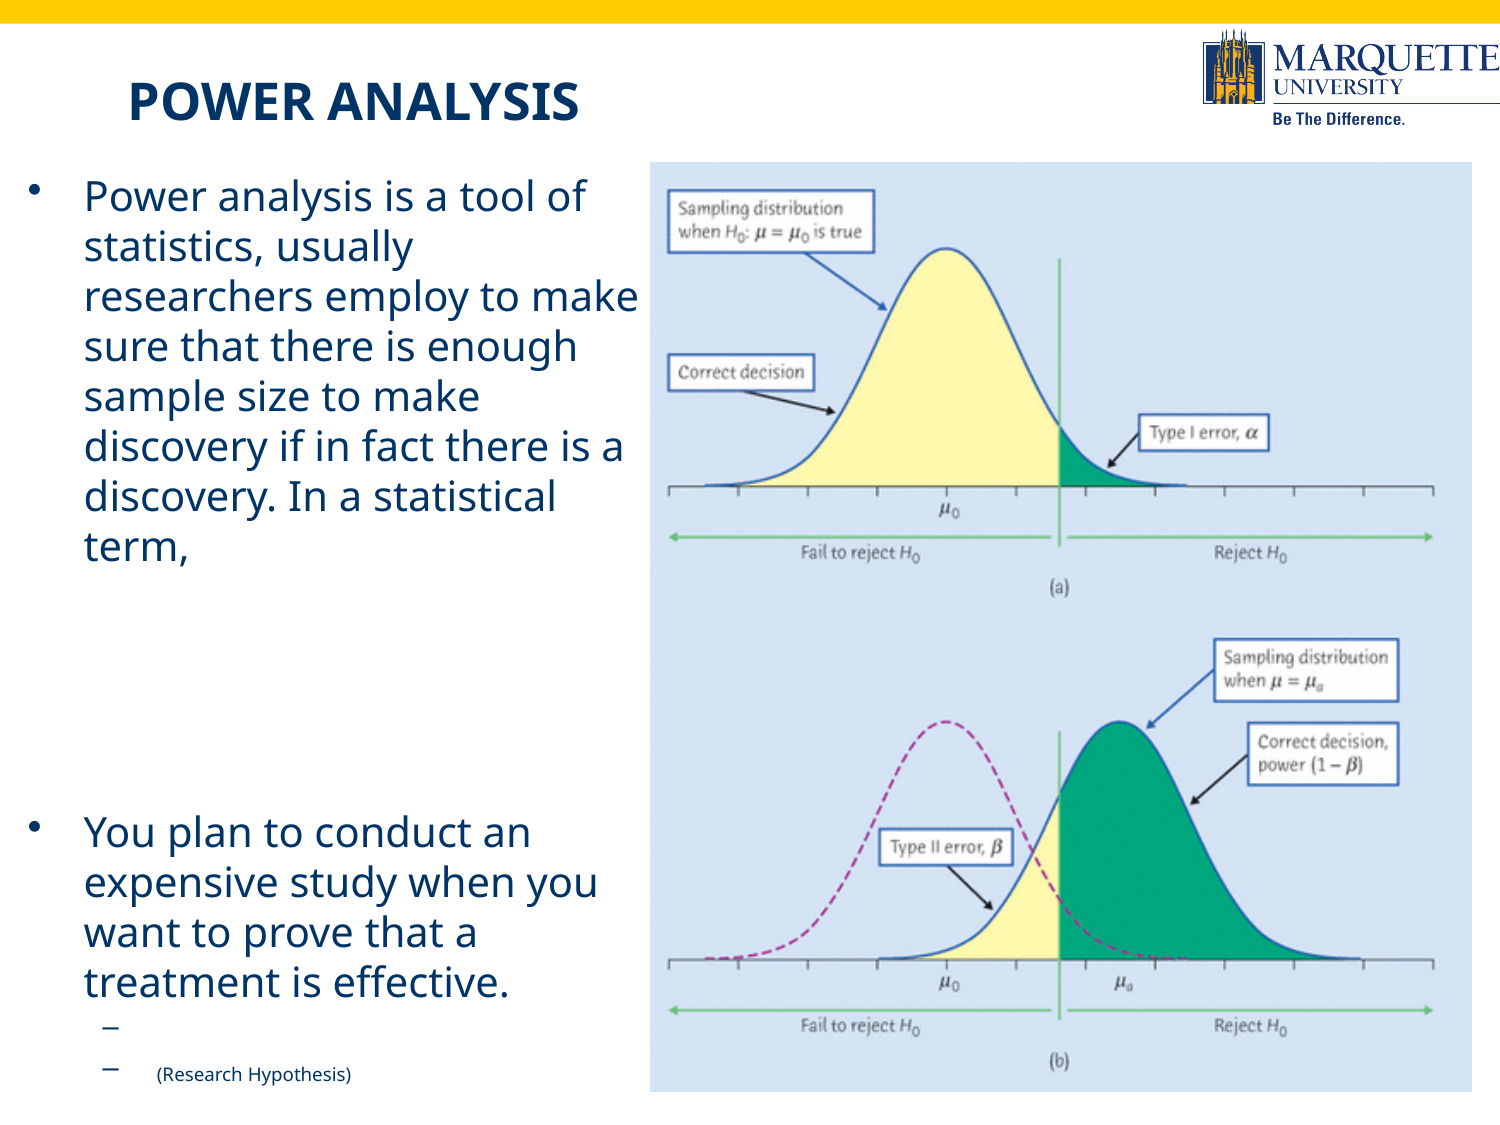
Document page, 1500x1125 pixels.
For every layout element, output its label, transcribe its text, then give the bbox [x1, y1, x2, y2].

picture [1203, 27, 1500, 125]
picture [649, 162, 1472, 1092]
title Power Analysis [112, 37, 1388, 163]
